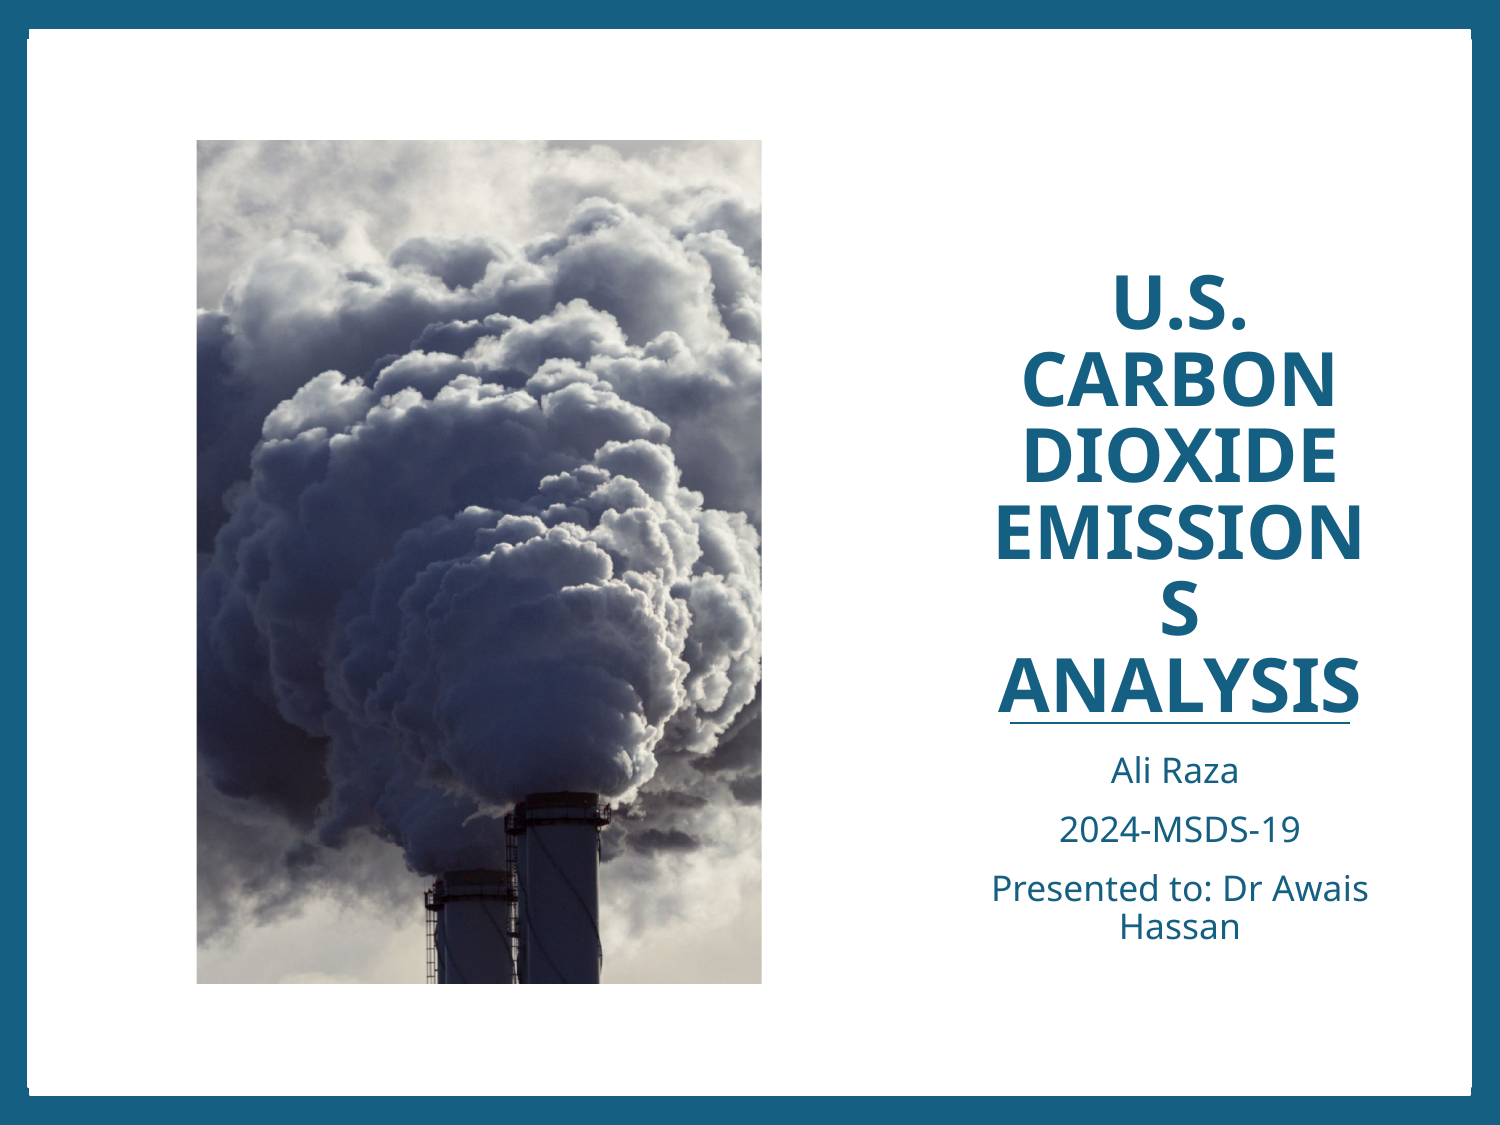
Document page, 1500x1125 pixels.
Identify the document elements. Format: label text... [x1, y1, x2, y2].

text_box [26, 39, 1472, 1088]
picture [196, 140, 762, 985]
subtitle Ali Raza 2024-MSDS-19 Presented to: Dr Awais Hassan [969, 745, 1391, 999]
title U.S. Carbon Dioxide Emissions Analysis [968, 140, 1392, 735]
